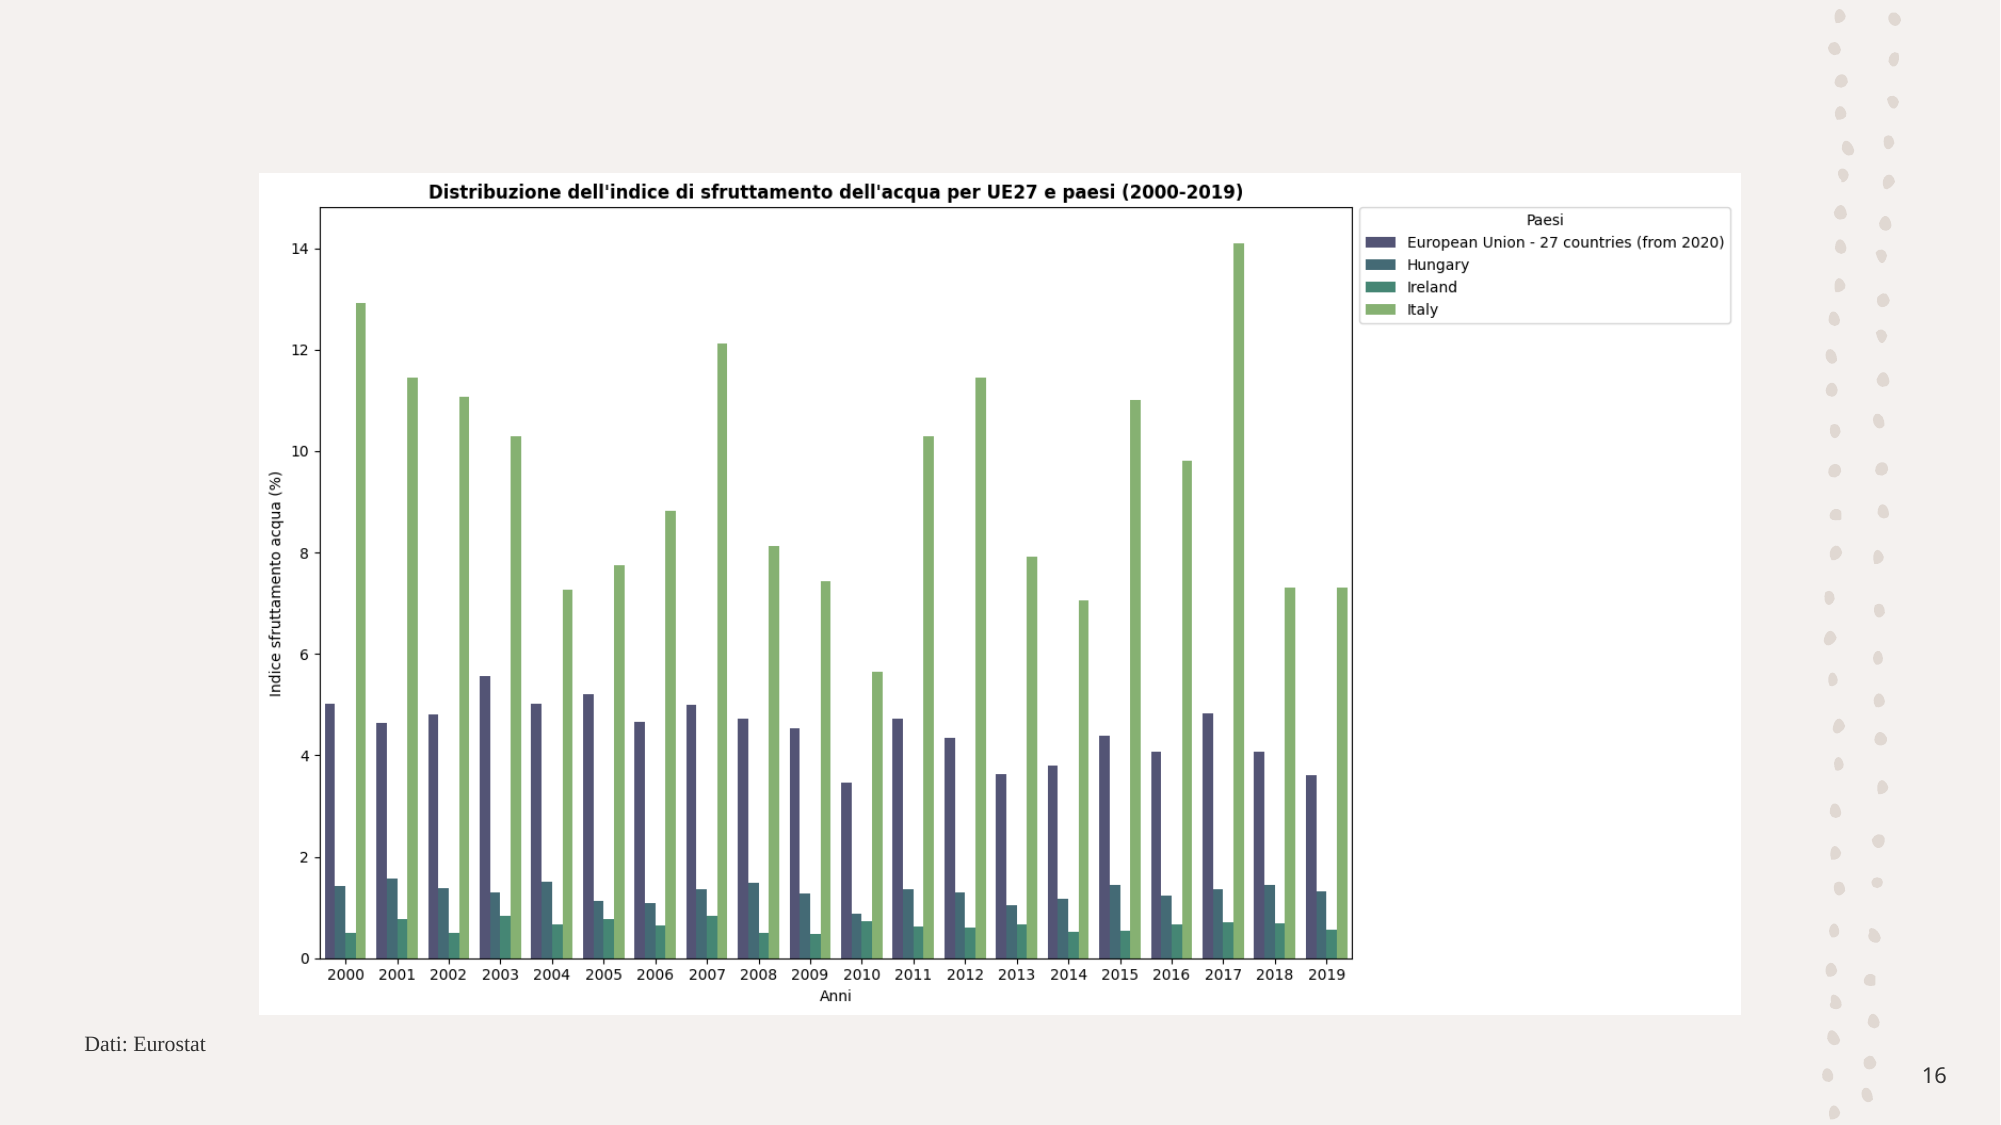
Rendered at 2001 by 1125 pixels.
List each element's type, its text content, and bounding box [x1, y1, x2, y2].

slide_number 16 [1879, 1046, 1962, 1107]
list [259, 173, 1741, 1015]
footer Dati: Eurostat [69, 1008, 752, 1077]
